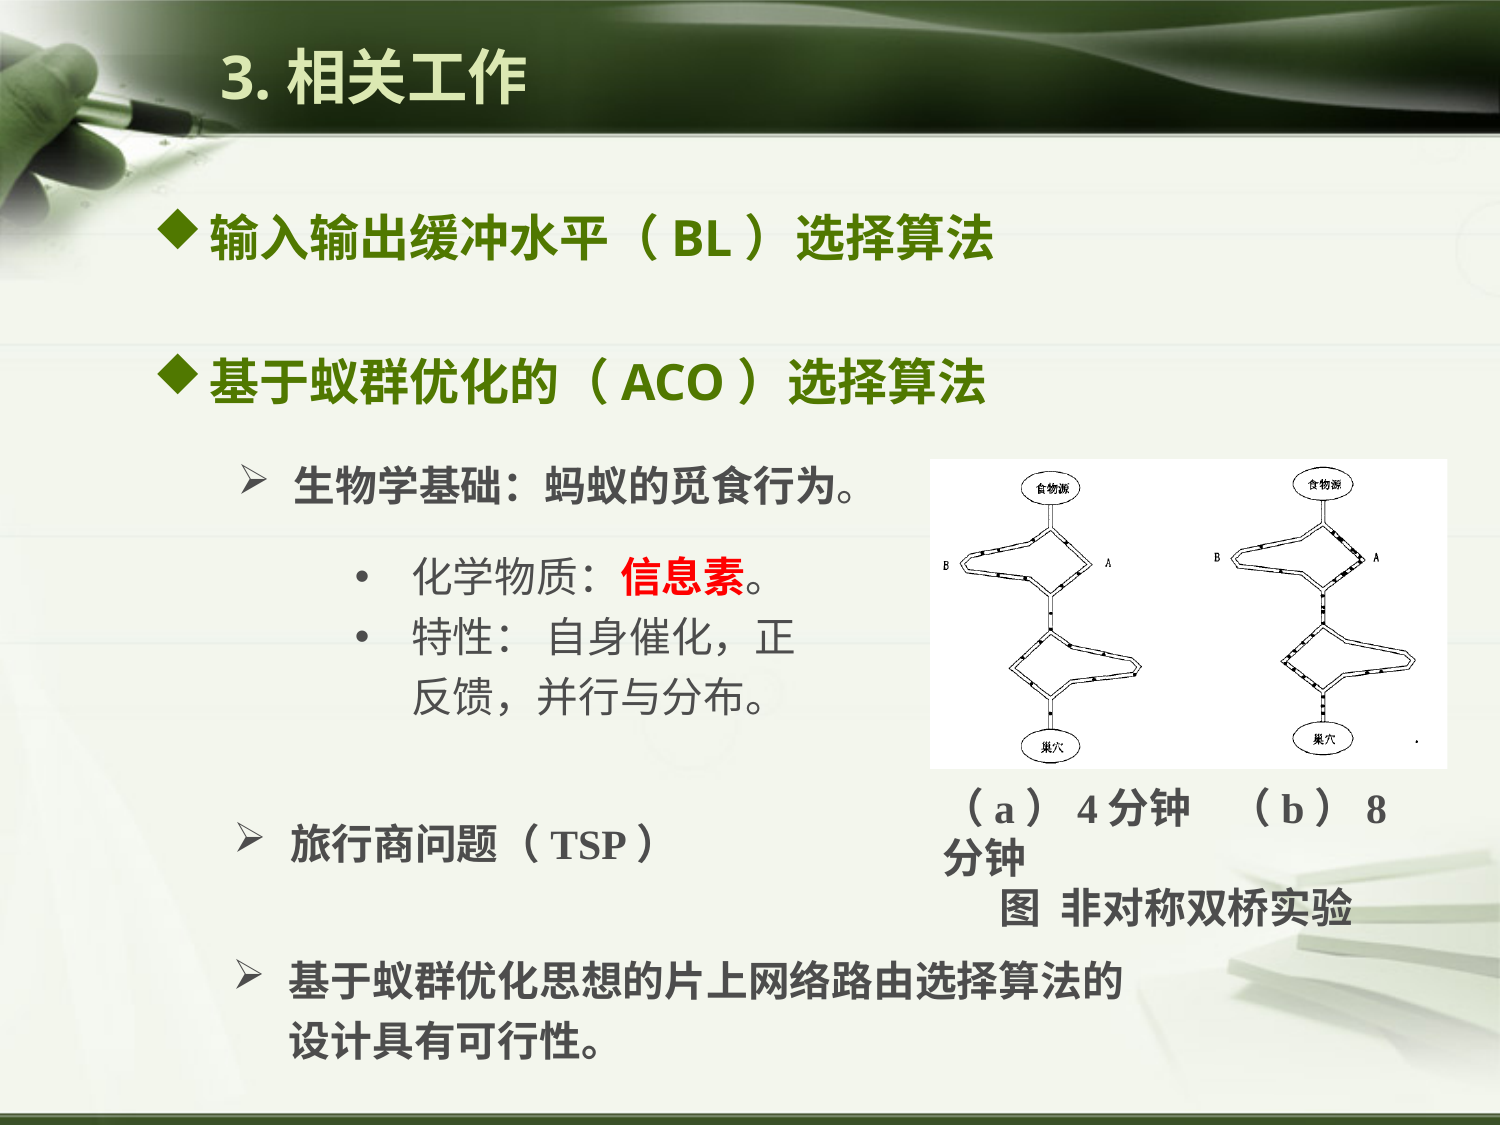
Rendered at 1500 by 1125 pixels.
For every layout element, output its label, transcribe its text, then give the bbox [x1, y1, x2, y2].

text_box 旅行商问题（TSP） [218, 800, 724, 876]
text_box 基于蚁群优化的（ACO）选择算法 [138, 354, 1245, 487]
text_box 基于蚁群优化思想的片上网络路由选择算法的设计具有可行性。 [217, 937, 1149, 1072]
text_box 生物学基础：蚂蚁的觅食行为。 [222, 487, 871, 518]
picture [0, 0, 1500, 1125]
text_box 化学物质：信息素。 特性： 自身催化，正反馈，并行与分布。 [340, 533, 850, 789]
list 输入输出缓冲水平（BL）选择算法 [138, 210, 1180, 265]
text_box （a）4分钟 （b）8分钟 图 非对称双桥实验 [927, 775, 1442, 939]
title 3.相关工作 [205, 34, 1363, 116]
